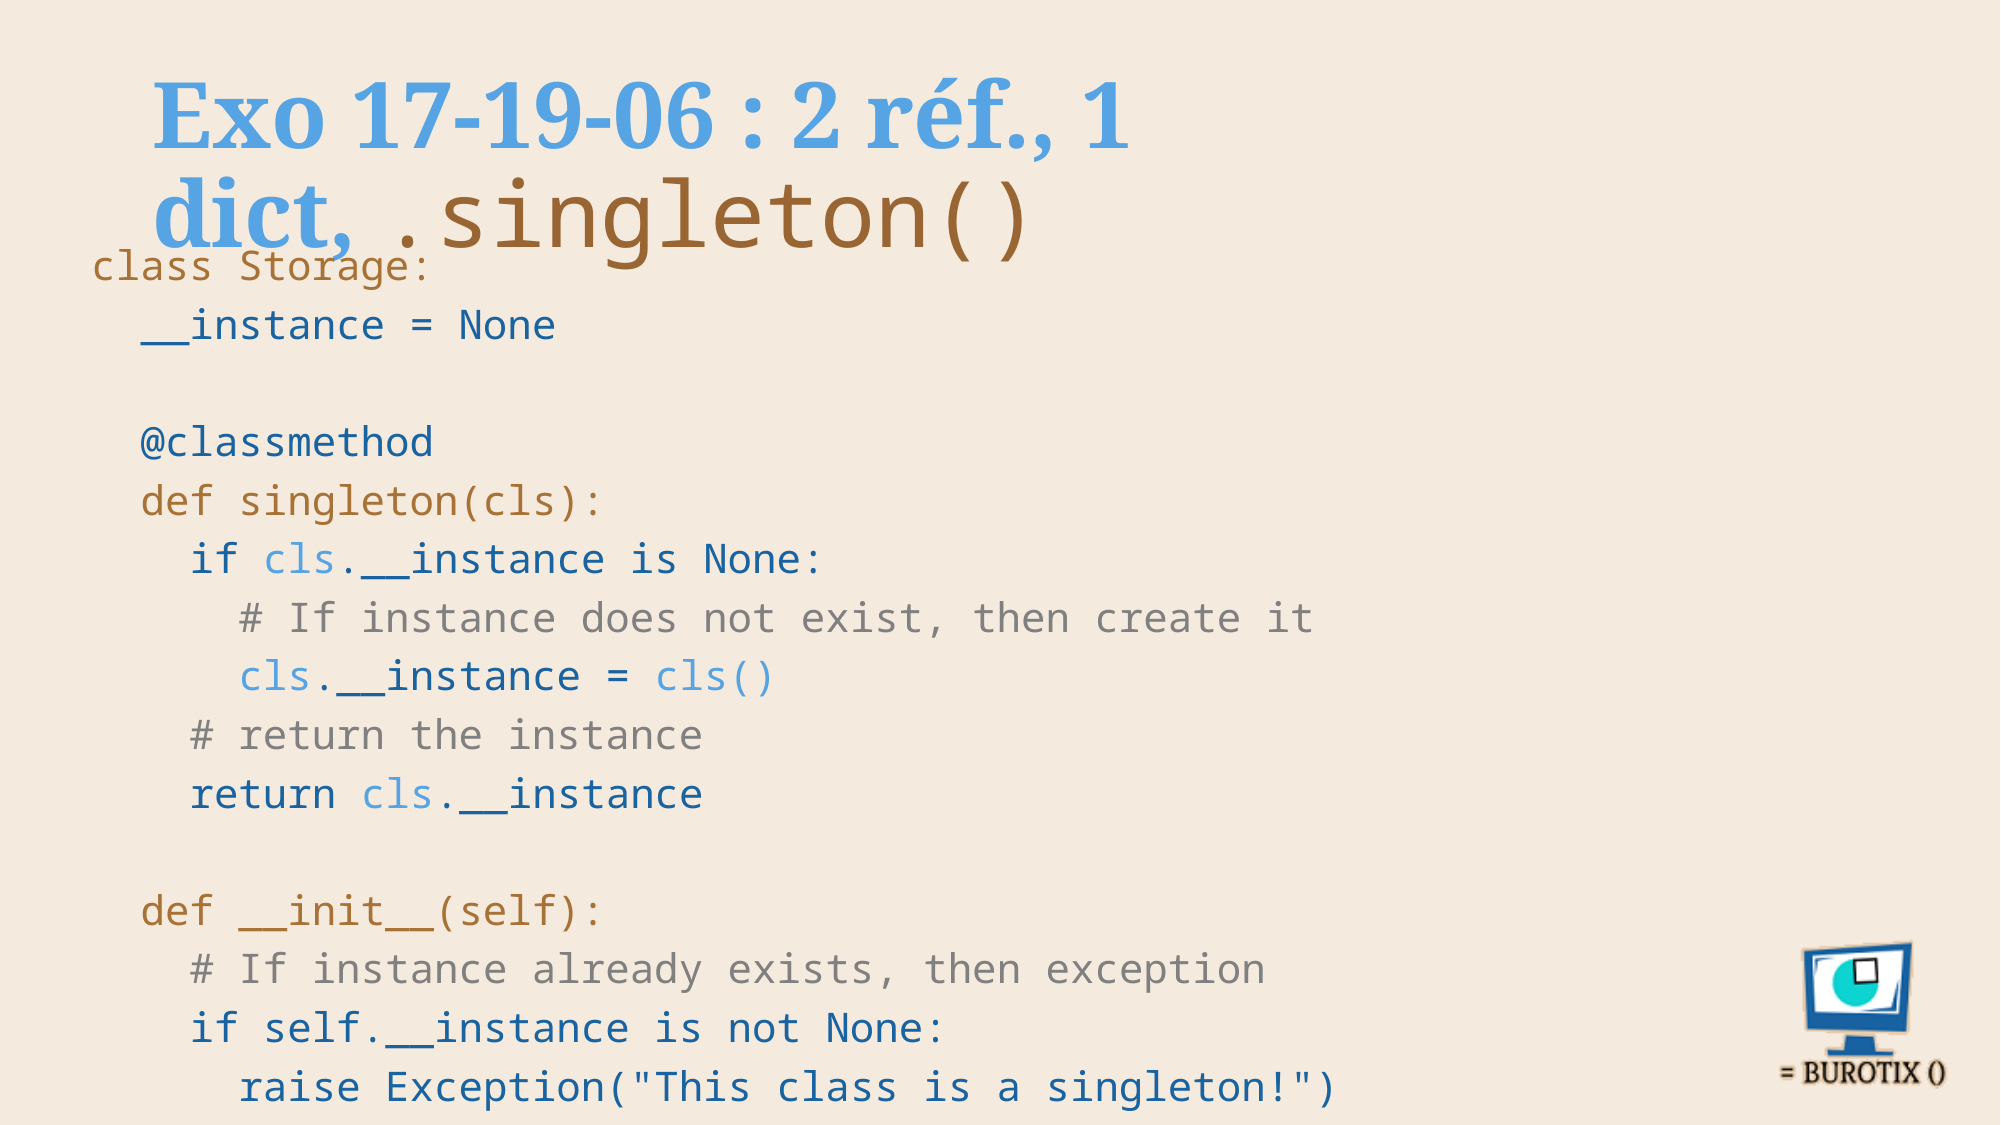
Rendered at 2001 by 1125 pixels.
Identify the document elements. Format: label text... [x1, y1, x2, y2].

title Exo 17-19-06 : 2 réf., 1 dict, .singleton() [137, 59, 1863, 238]
list class Storage: __instance = None @classmethod def singleton(cls): if cls.__instance is None: # If instance does not exist, then create it cls.__instance = cls() # return the instance return cls.__instance def __init__(self): # If instance already exists, then exception if self.__instance is not None: raise Exception("This class is a singleton!") [64, 238, 1960, 1125]
